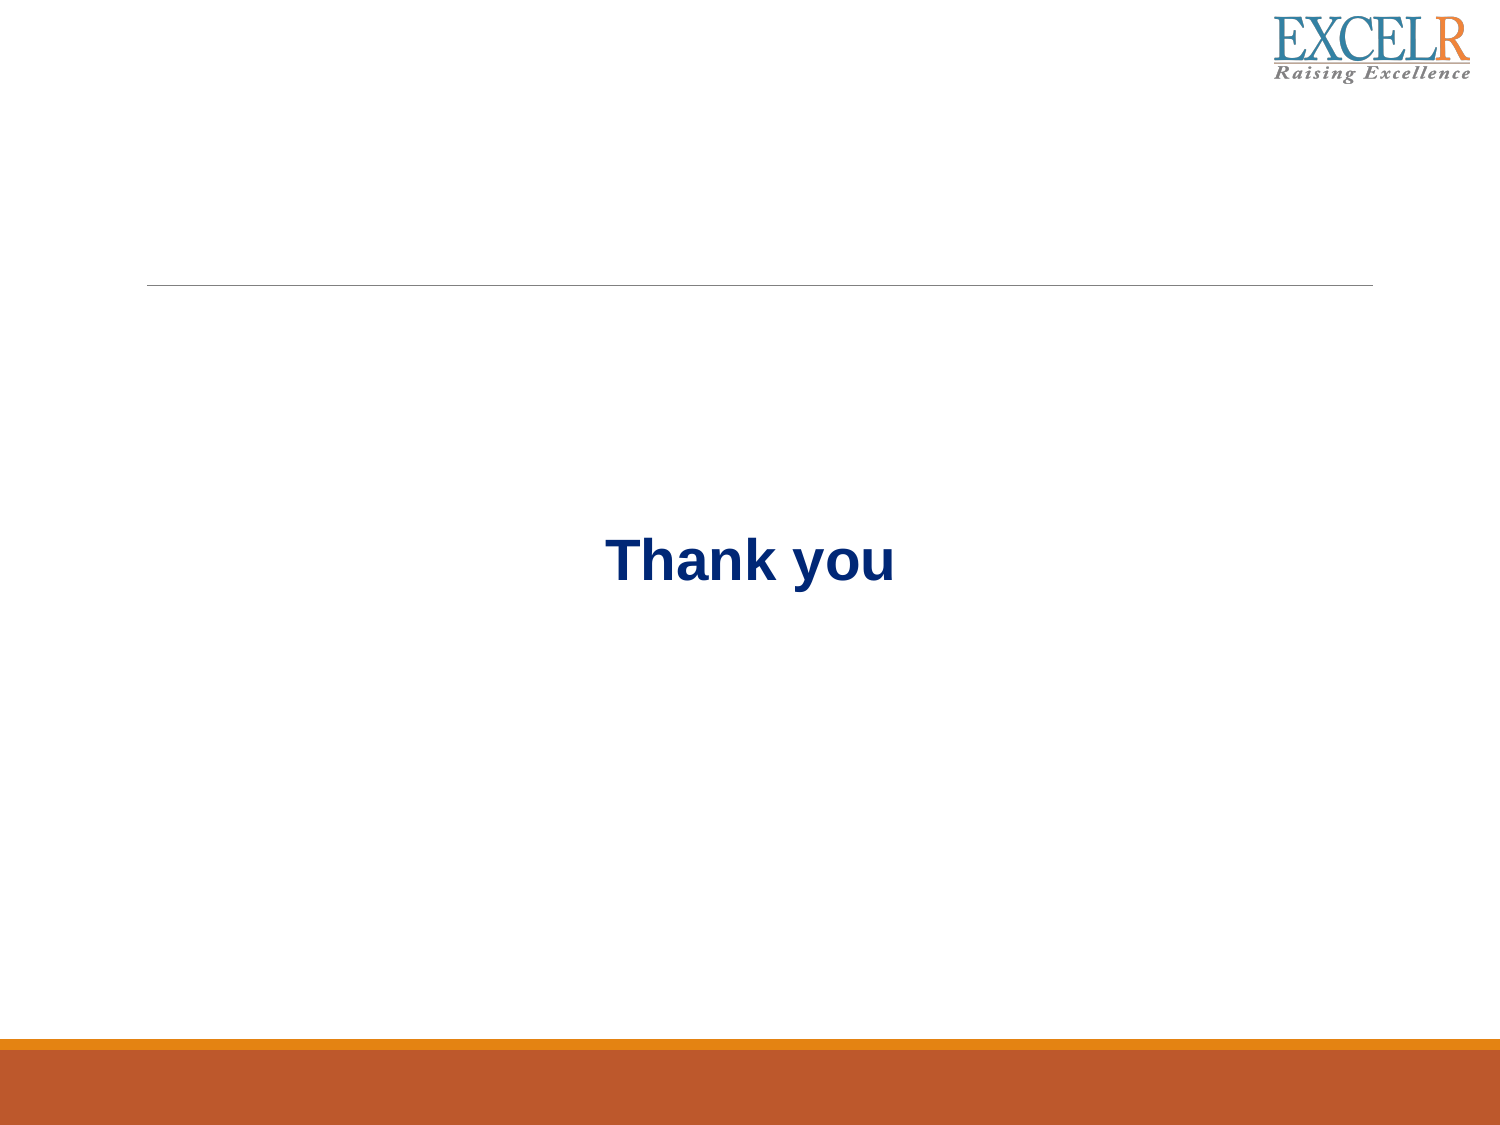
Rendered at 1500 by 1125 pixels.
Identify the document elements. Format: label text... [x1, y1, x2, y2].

text_box Thank you [590, 514, 923, 600]
picture [1274, 15, 1471, 85]
